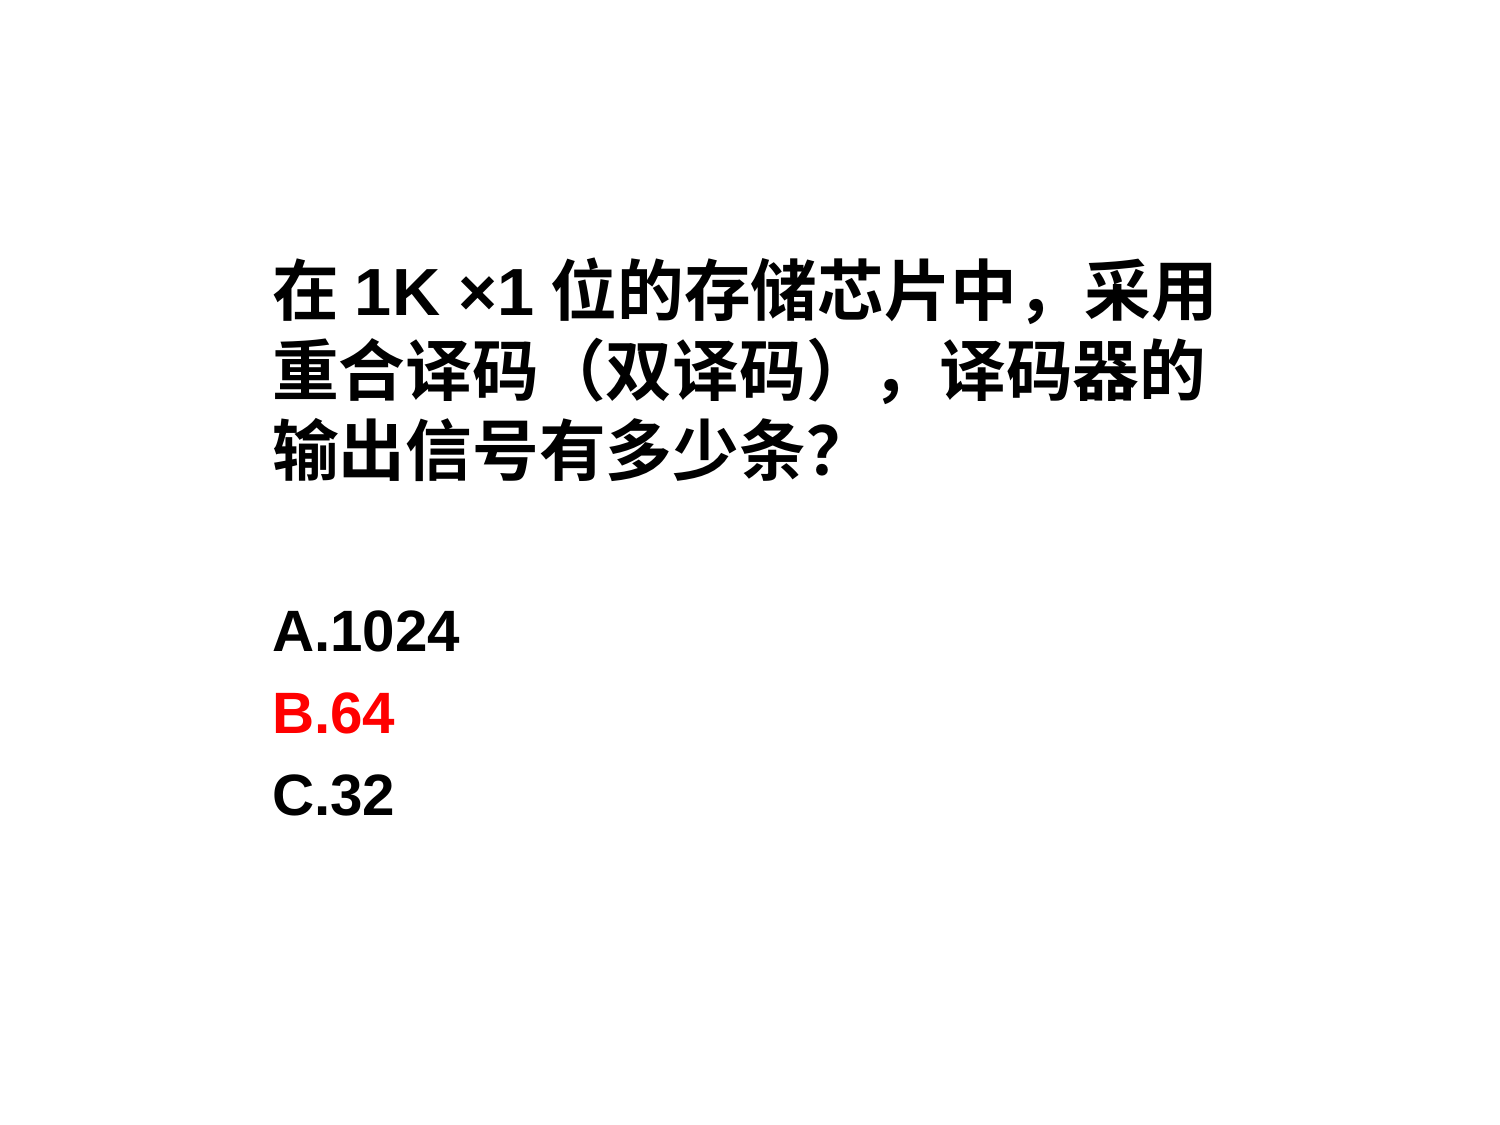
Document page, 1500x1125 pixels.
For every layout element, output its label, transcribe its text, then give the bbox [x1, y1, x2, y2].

list 在1K ×1位的存储芯片中，采用重合译码（双译码），译码器的输出信号有多少条？ A.1024 B.64 C.32 [257, 241, 1270, 799]
